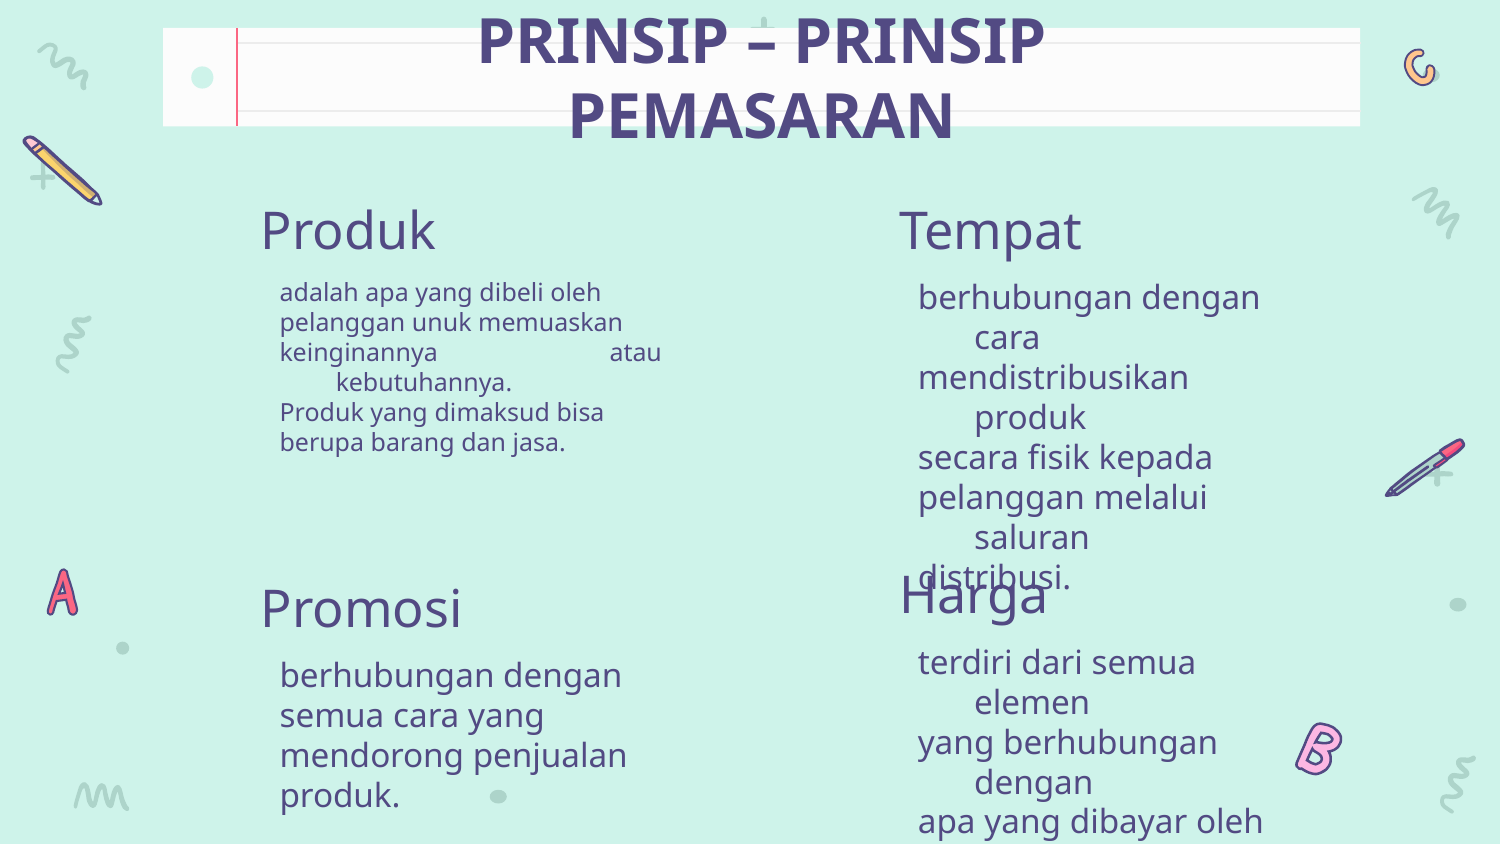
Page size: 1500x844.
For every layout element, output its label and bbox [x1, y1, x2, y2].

text_box [20, 48, 1468, 776]
text_box [163, 27, 1361, 47]
